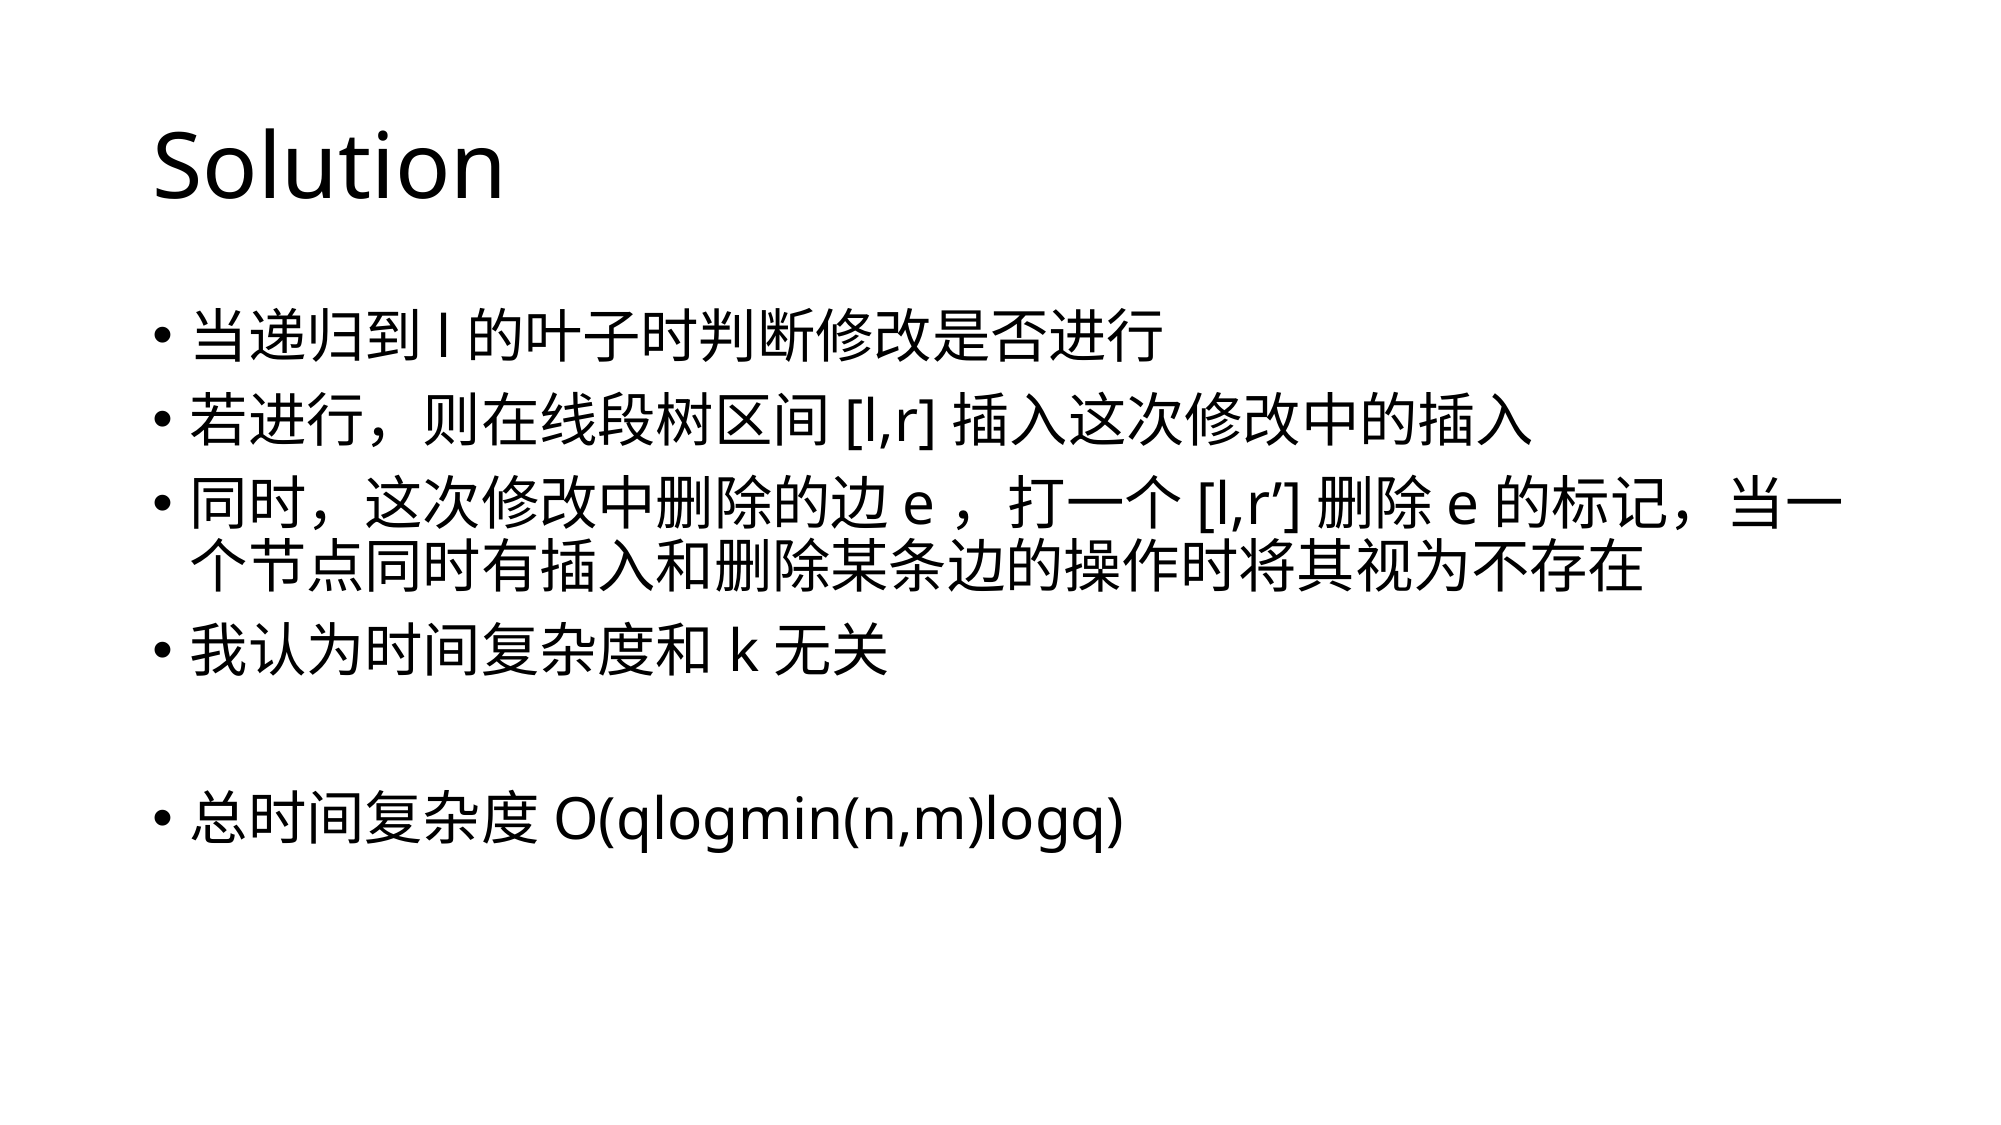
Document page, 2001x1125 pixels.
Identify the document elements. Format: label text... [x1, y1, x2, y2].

title Solution [137, 59, 1863, 278]
list 当递归到l的叶子时判断修改是否进行 若进行，则在线段树区间[l,r]插入这次修改中的插入 同时，这次修改中删除的边e，打一个[l,r’]删除e的标记，当一个节点同时有插入和删除某条边的操作时将其视为不存在 我认为时间复杂度和k无关 总时间复杂度O(qlogmin(n,m)logq) [137, 299, 1863, 1014]
